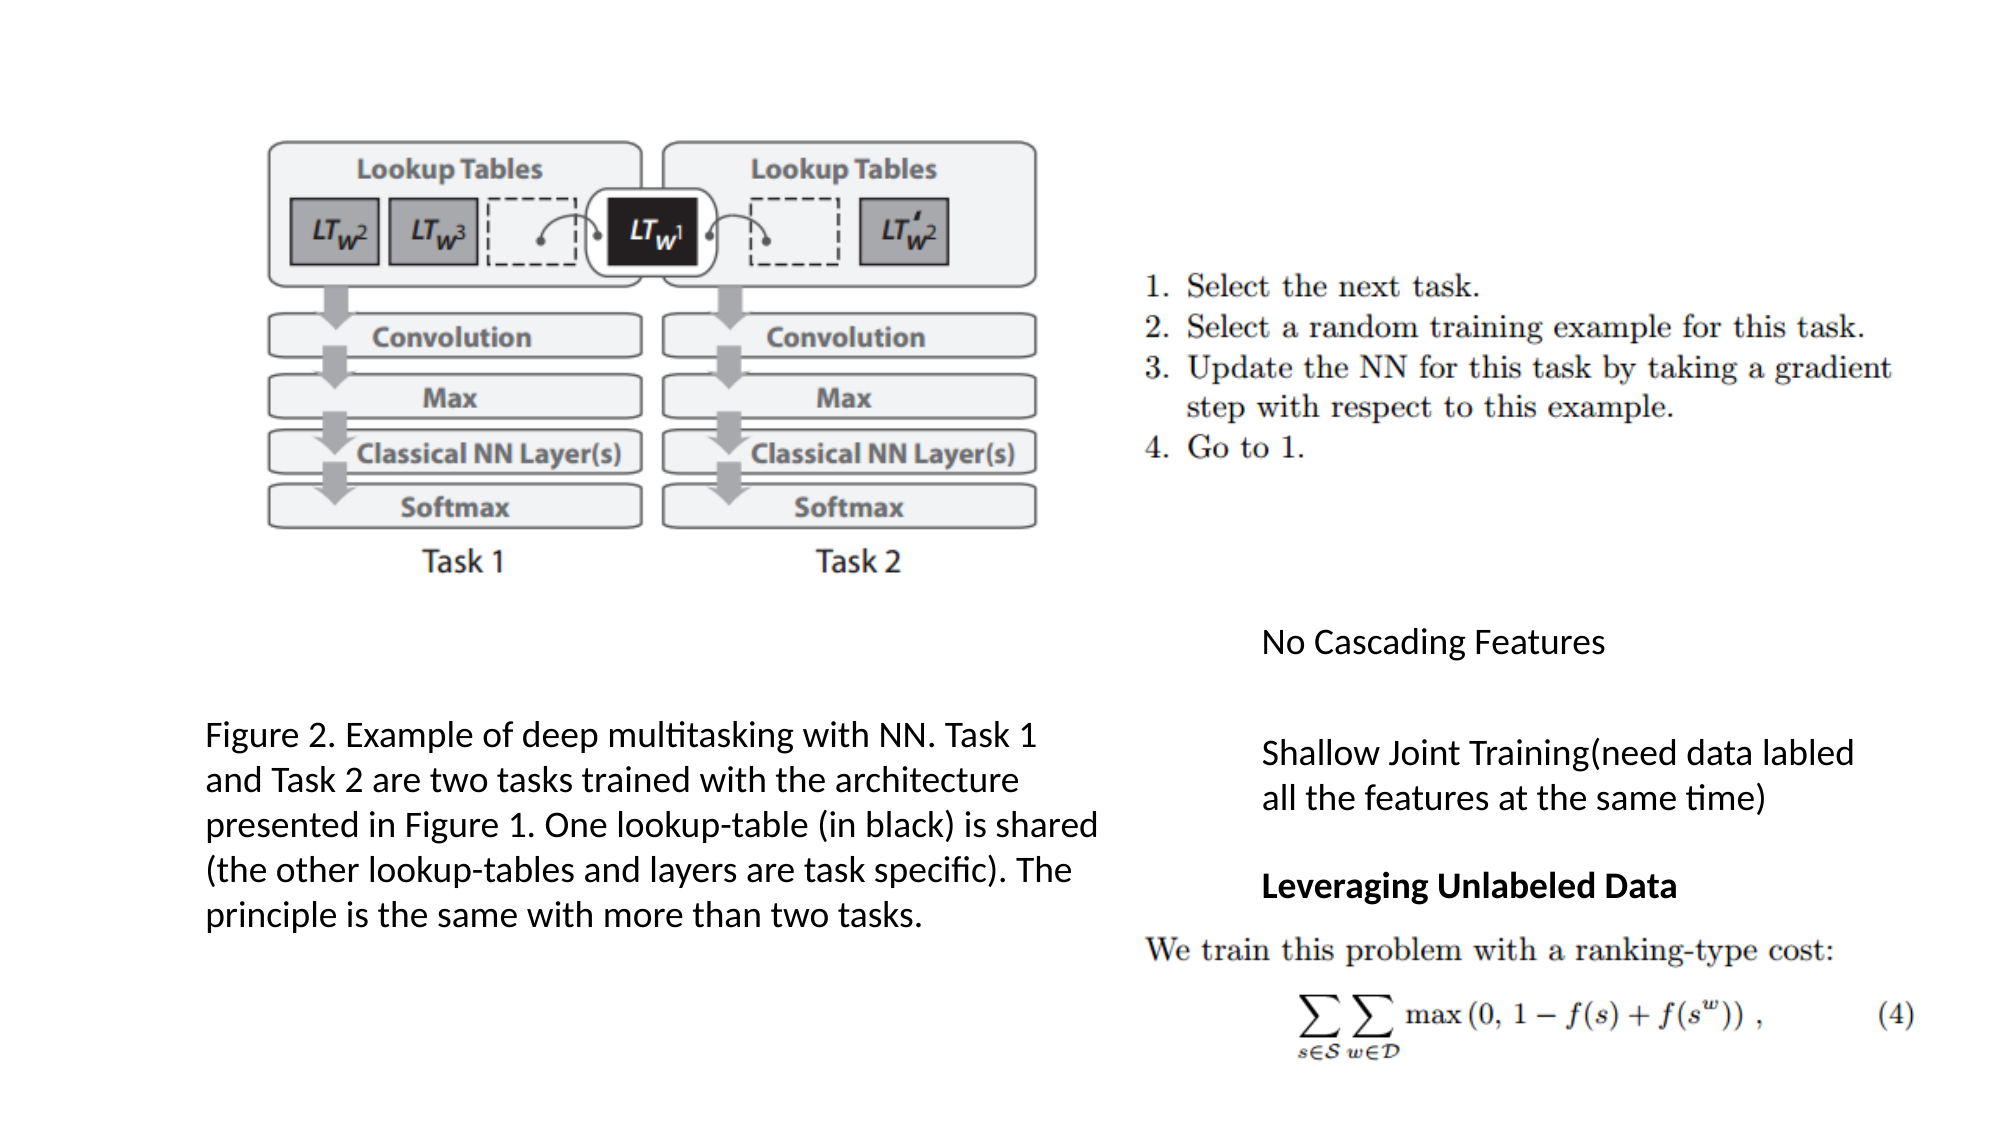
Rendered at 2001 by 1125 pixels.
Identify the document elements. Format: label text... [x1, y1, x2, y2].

text_box Leveraging Unlabeled Data [1247, 853, 1852, 913]
picture [1134, 913, 1936, 1074]
text_box Figure 2. Example of deep multitasking with NN. Task 1 and Task 2 are two tasks trained with the architecture presented in Figure 1. One lookup-table (in black) is shared (the other lookup-tables and layers are task specific). The principle is the same with more than two tasks. [190, 702, 1135, 943]
picture [1134, 255, 1910, 475]
text_box No Cascading Features [1246, 610, 1664, 670]
picture [212, 120, 1090, 611]
text_box Shallow Joint Training(need data labled all the features at the same time) [1247, 720, 1887, 826]
